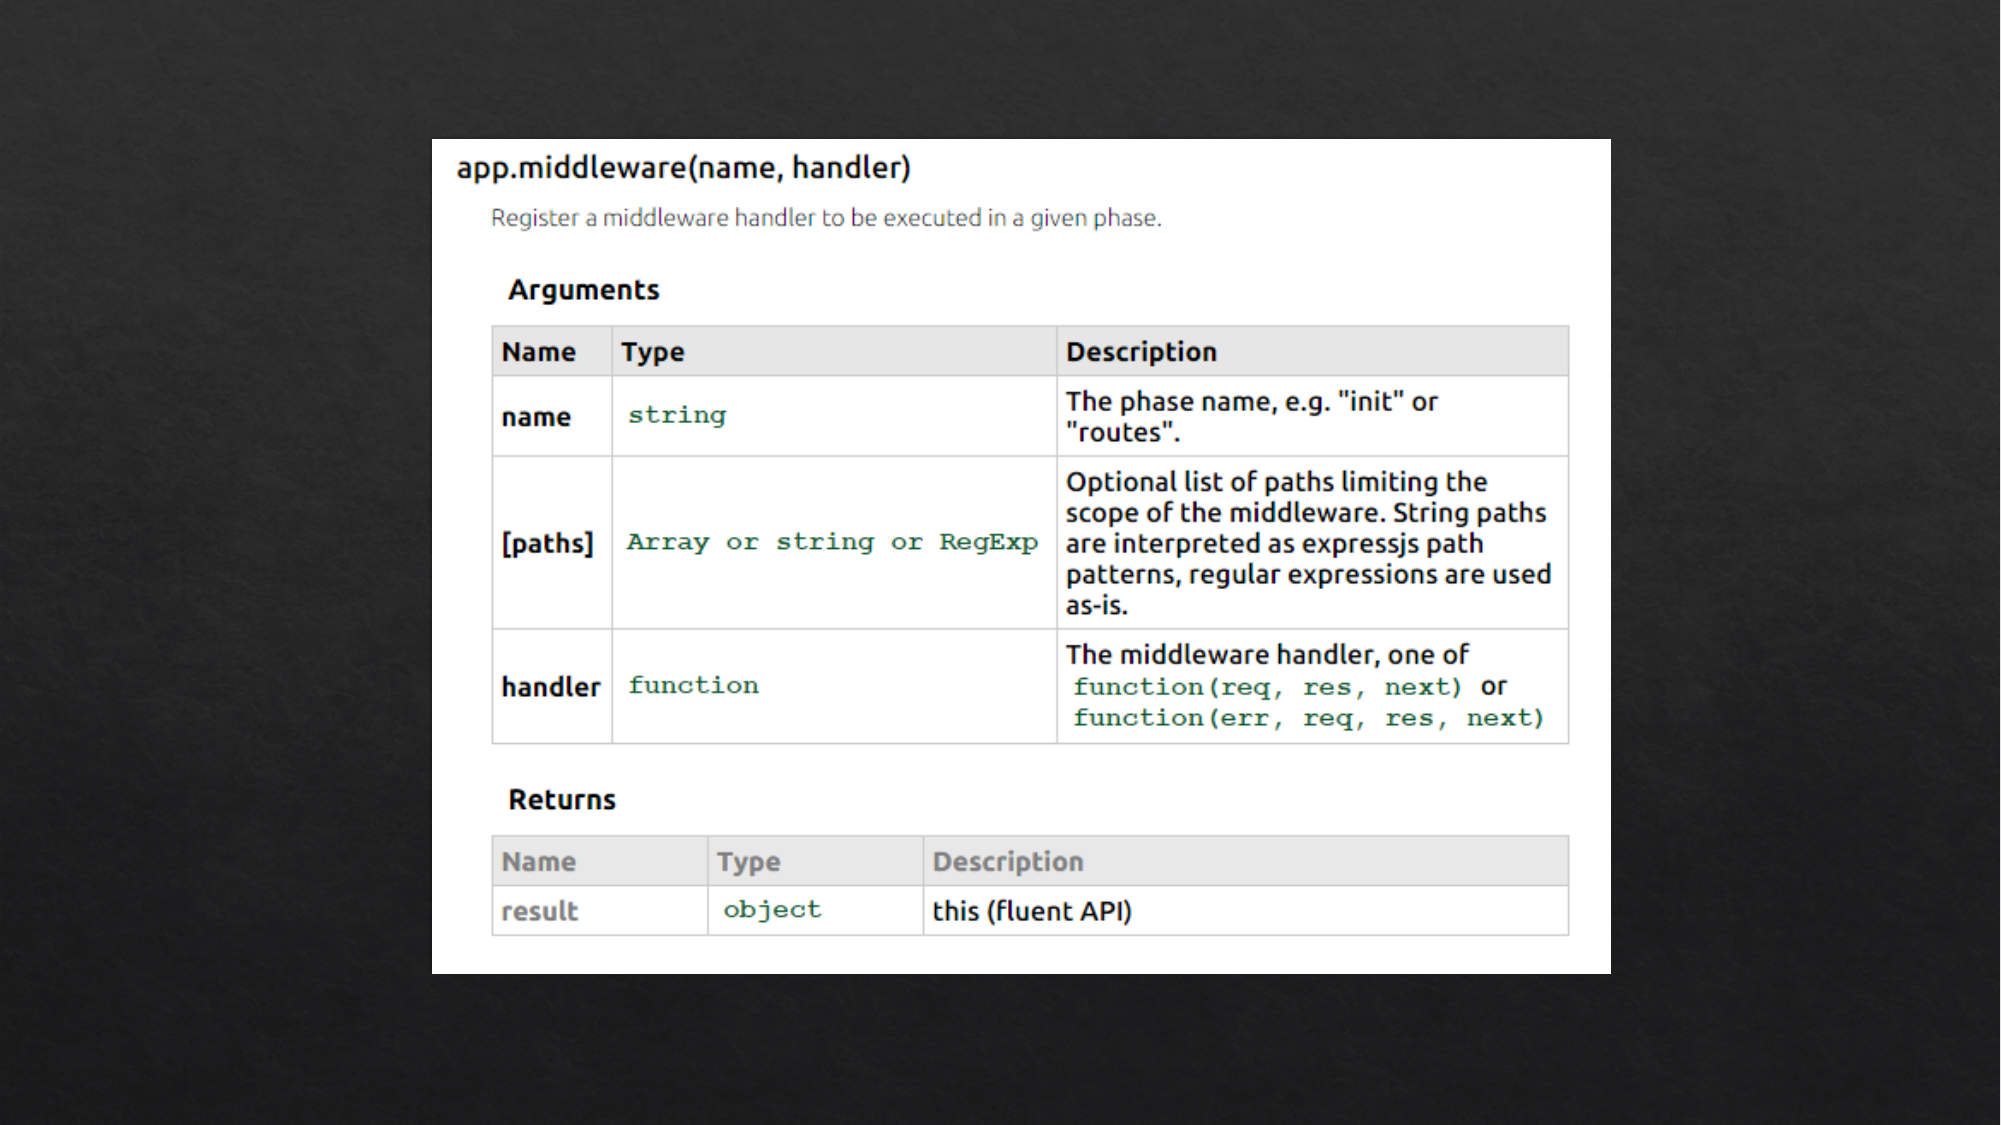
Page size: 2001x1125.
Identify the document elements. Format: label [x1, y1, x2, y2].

list [432, 139, 1611, 974]
